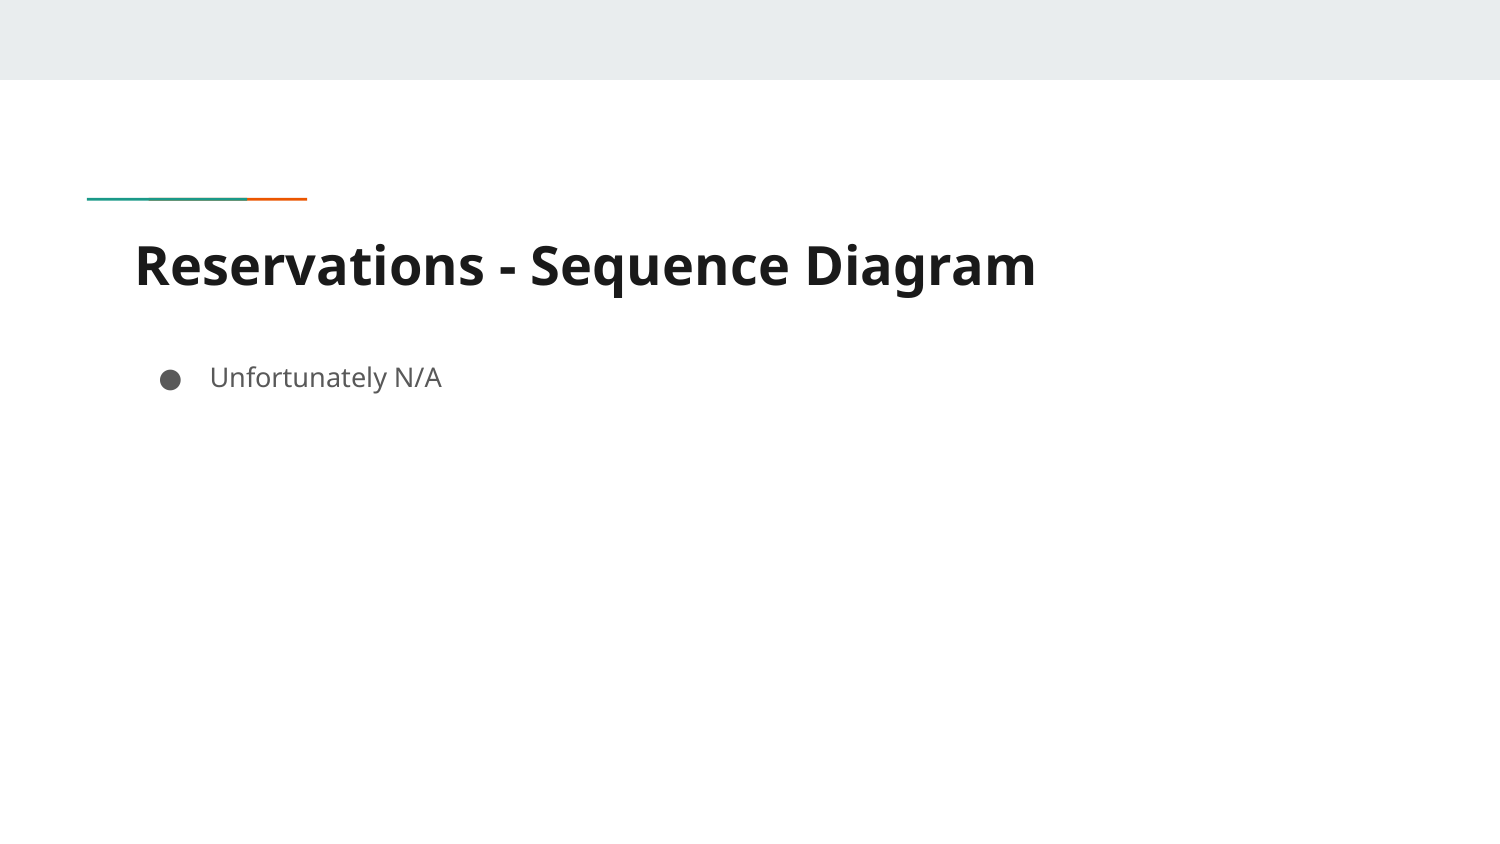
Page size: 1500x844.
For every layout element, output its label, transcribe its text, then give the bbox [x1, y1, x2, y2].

list Unfortunately N/A [119, 341, 1381, 712]
title Reservations - Sequence Diagram [119, 216, 1381, 305]
